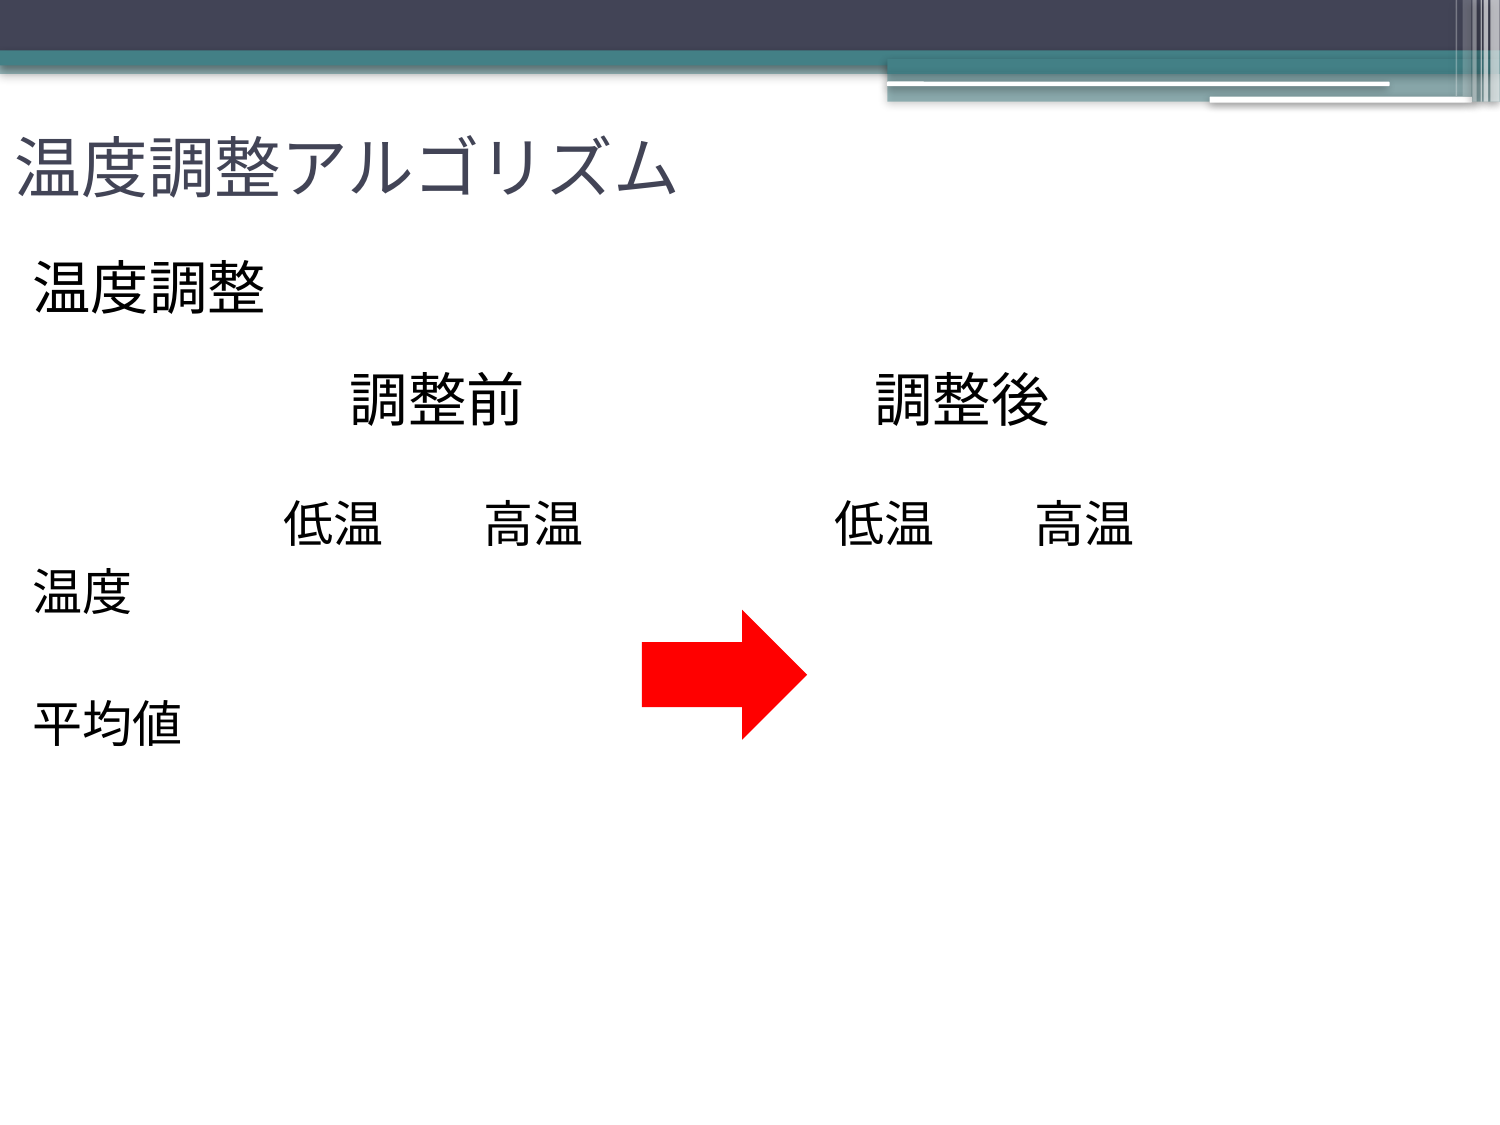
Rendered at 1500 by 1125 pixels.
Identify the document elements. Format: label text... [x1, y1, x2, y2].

text_box [640, 608, 809, 742]
title 温度調整アルゴリズム [0, 78, 1500, 254]
